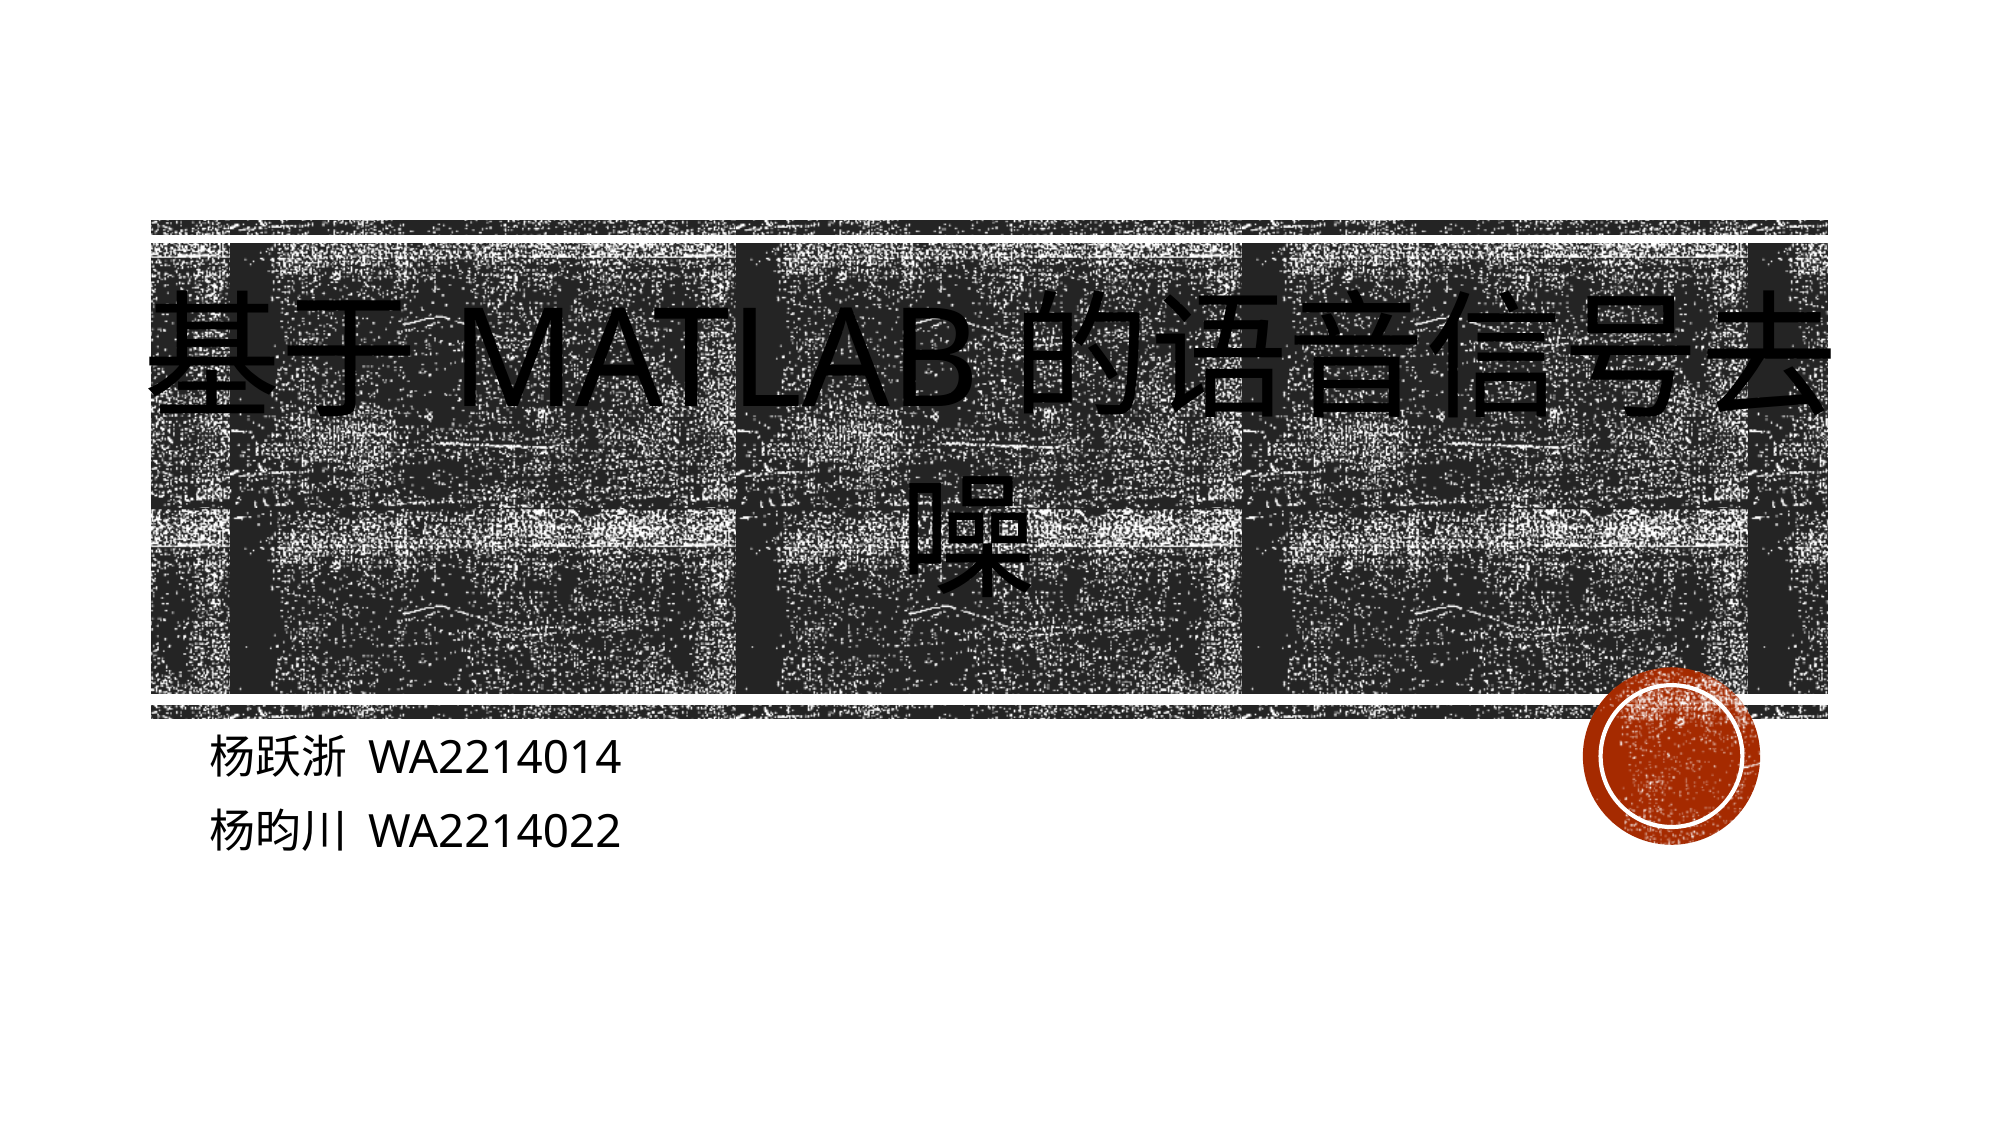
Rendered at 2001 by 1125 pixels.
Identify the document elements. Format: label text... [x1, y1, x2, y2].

subtitle 杨跃浙 WA2214014 杨昀川 WA2214022 [194, 726, 1490, 902]
title 基于MATLAB的语音信号去噪 [85, 166, 1895, 760]
